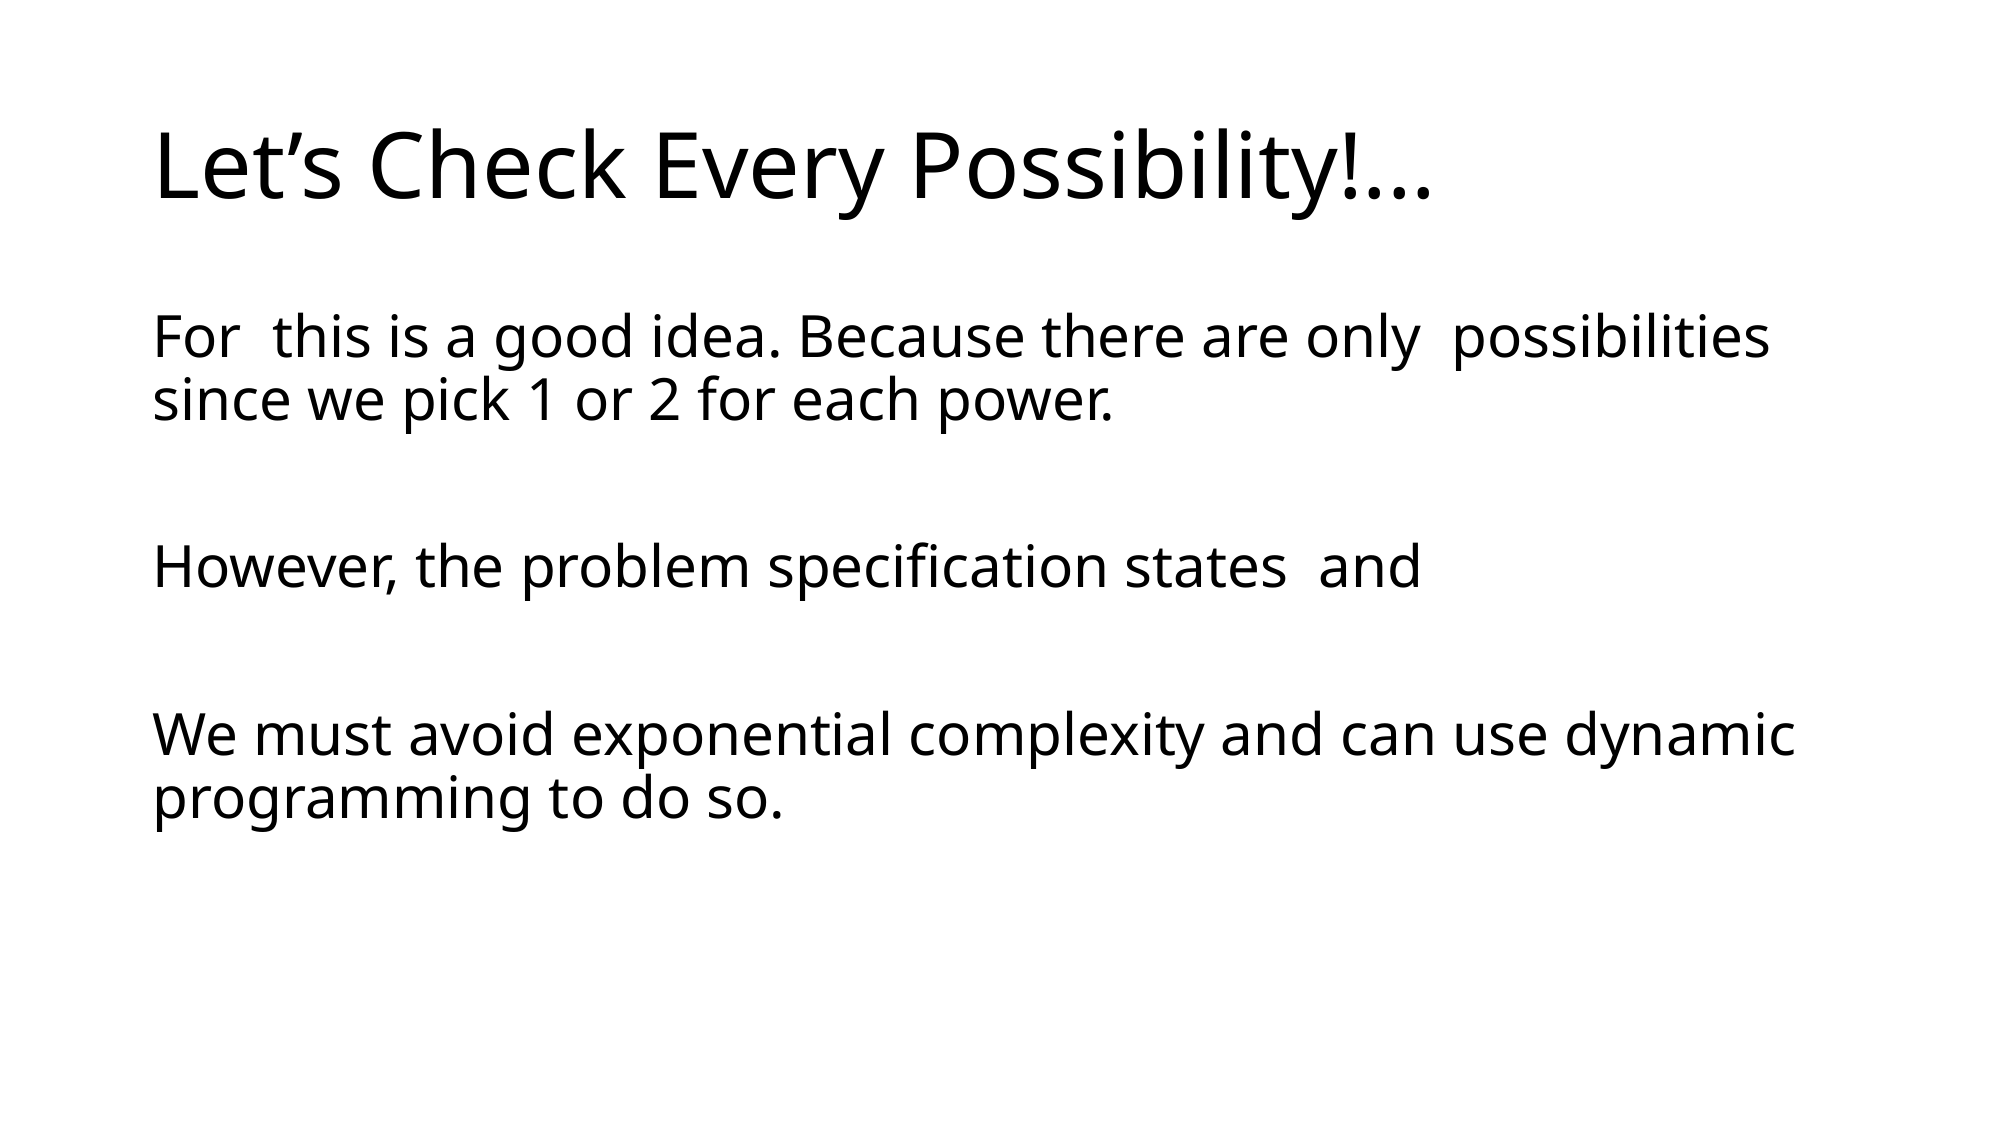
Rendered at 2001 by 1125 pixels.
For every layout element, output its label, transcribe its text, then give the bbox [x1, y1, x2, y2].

title Let’s Check Every Possibility!... [137, 59, 1863, 278]
